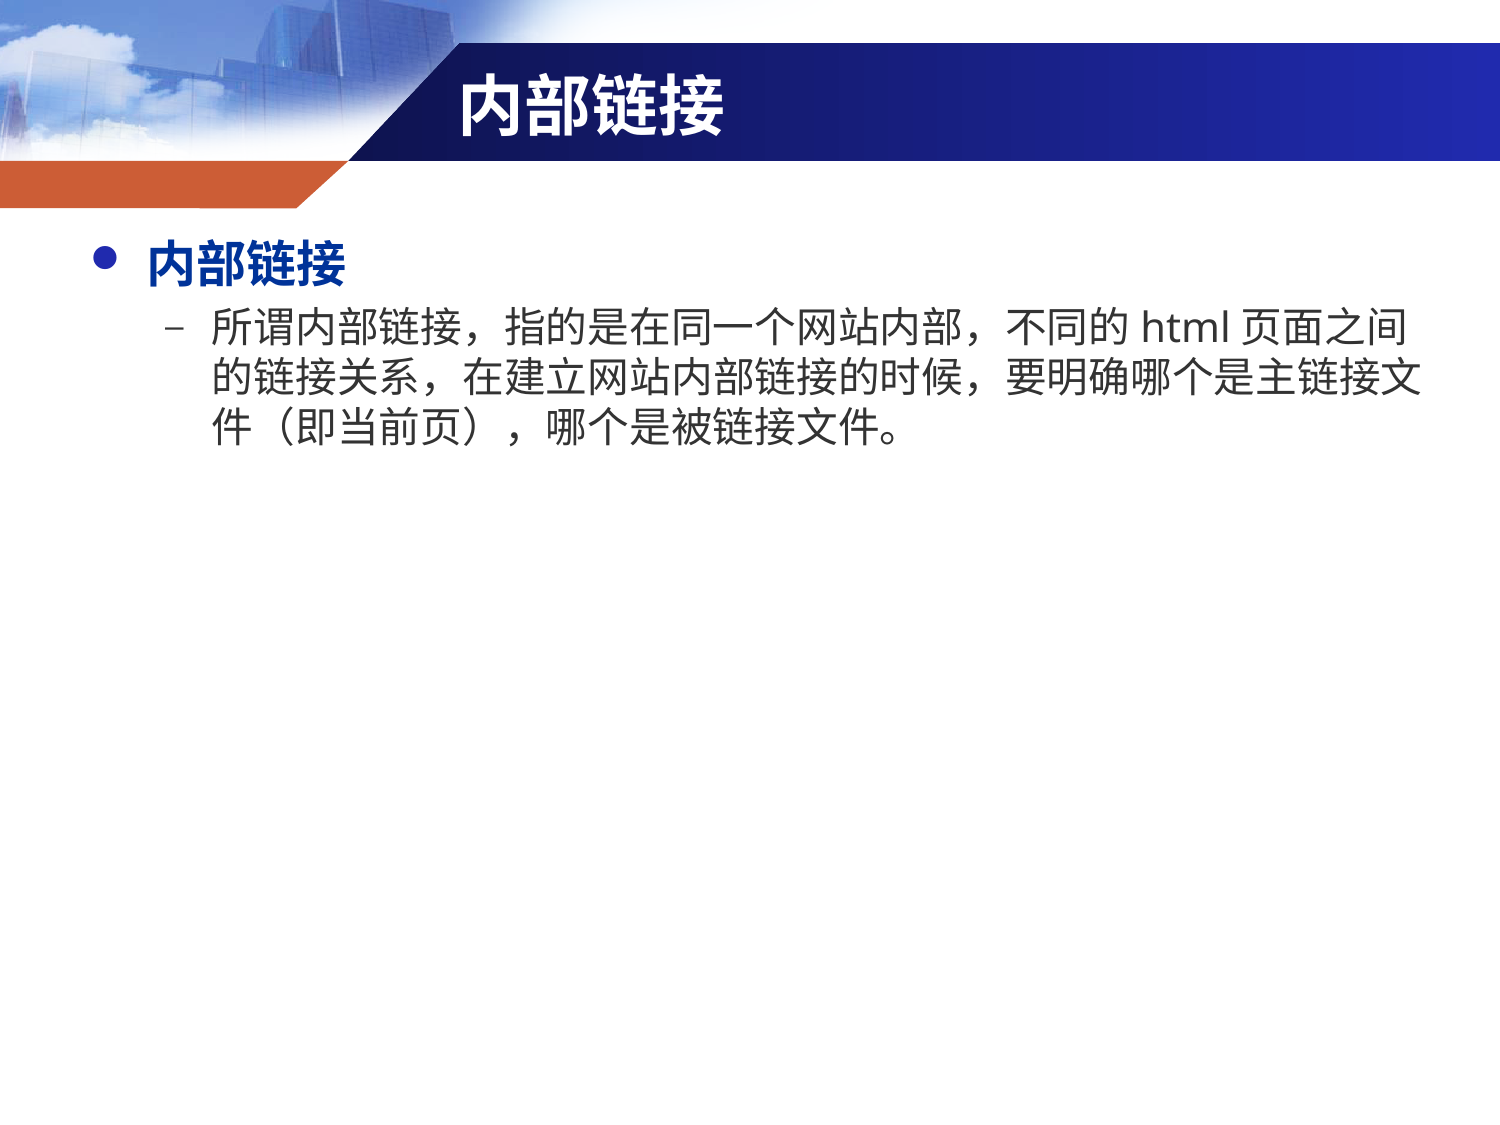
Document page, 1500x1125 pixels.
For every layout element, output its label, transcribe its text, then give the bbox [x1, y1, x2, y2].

picture [0, 0, 833, 160]
list 内部链接 所谓内部链接，指的是在同一个网站内部，不同的html页面之间的链接关系，在建立网站内部链接的时候，要明确哪个是主链接文件（即当前页），哪个是被链接文件。 [74, 224, 1448, 1038]
title 内部链接 [442, 54, 1477, 154]
